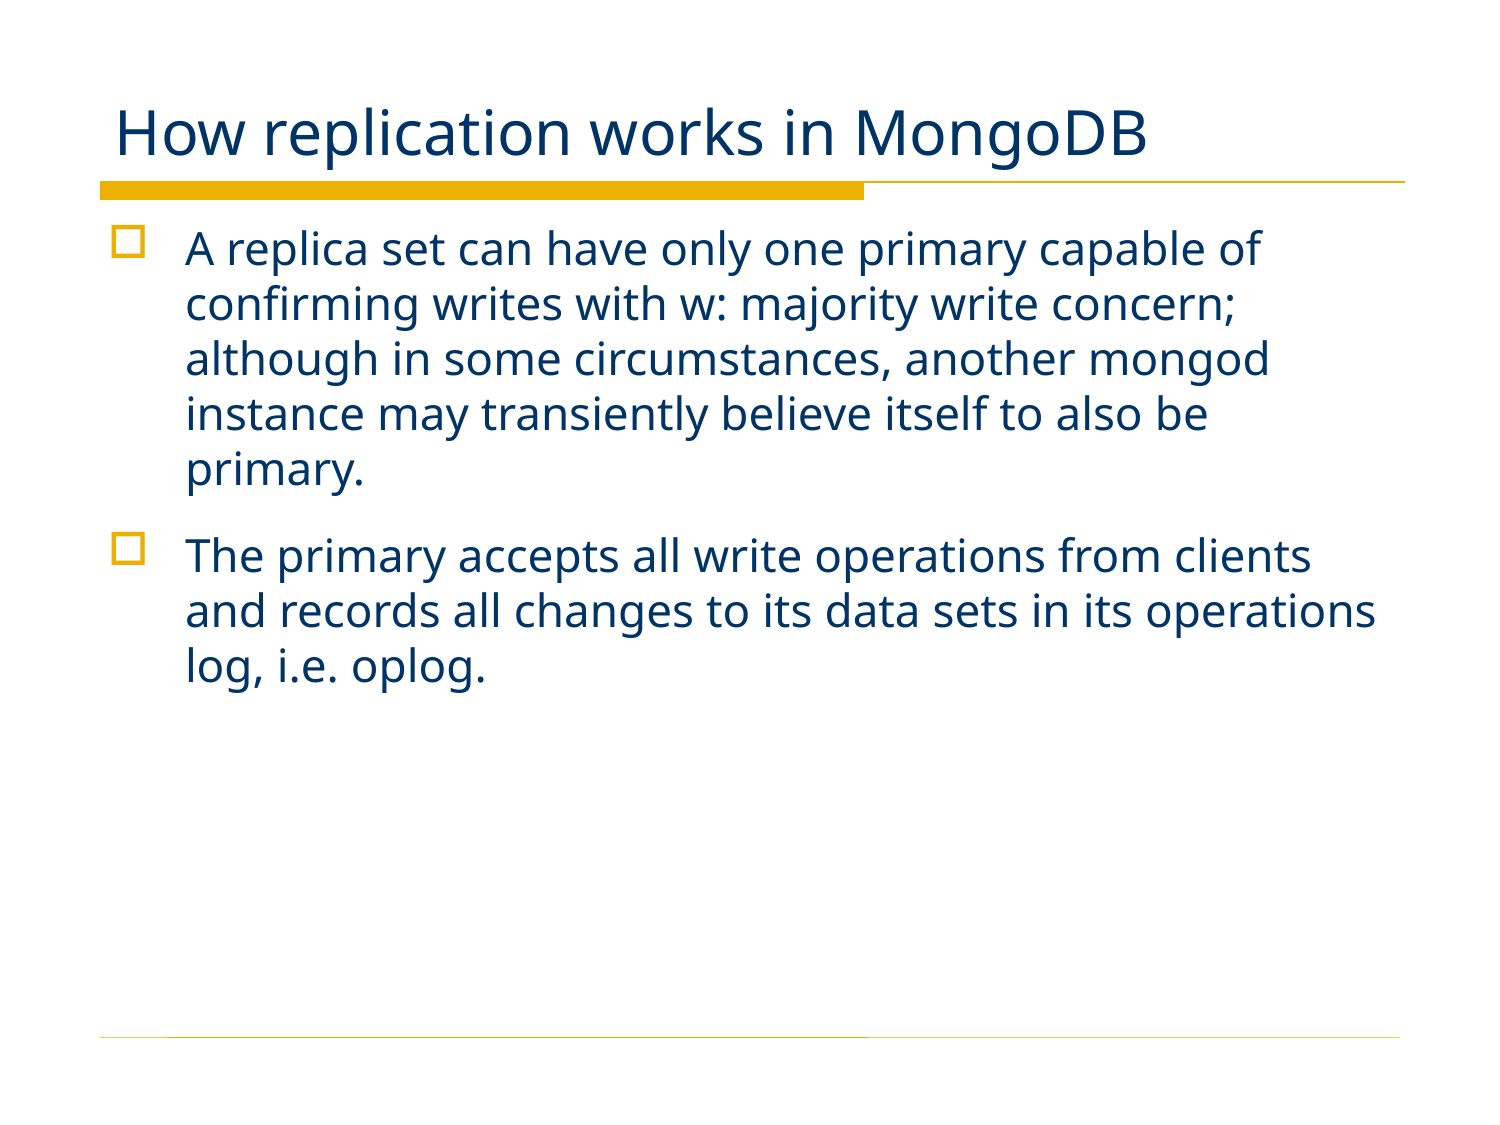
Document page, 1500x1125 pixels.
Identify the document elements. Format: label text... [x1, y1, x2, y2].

title How replication works in MongoDB [99, 24, 1413, 175]
list A replica set can have only one primary capable of confirming writes with w: majority write concern; although in some circumstances, another mongod instance may transiently believe itself to also be primary. The primary accepts all write operations from clients and records all changes to its data sets in its operations log, i.e. oplog. [92, 212, 1406, 1013]
